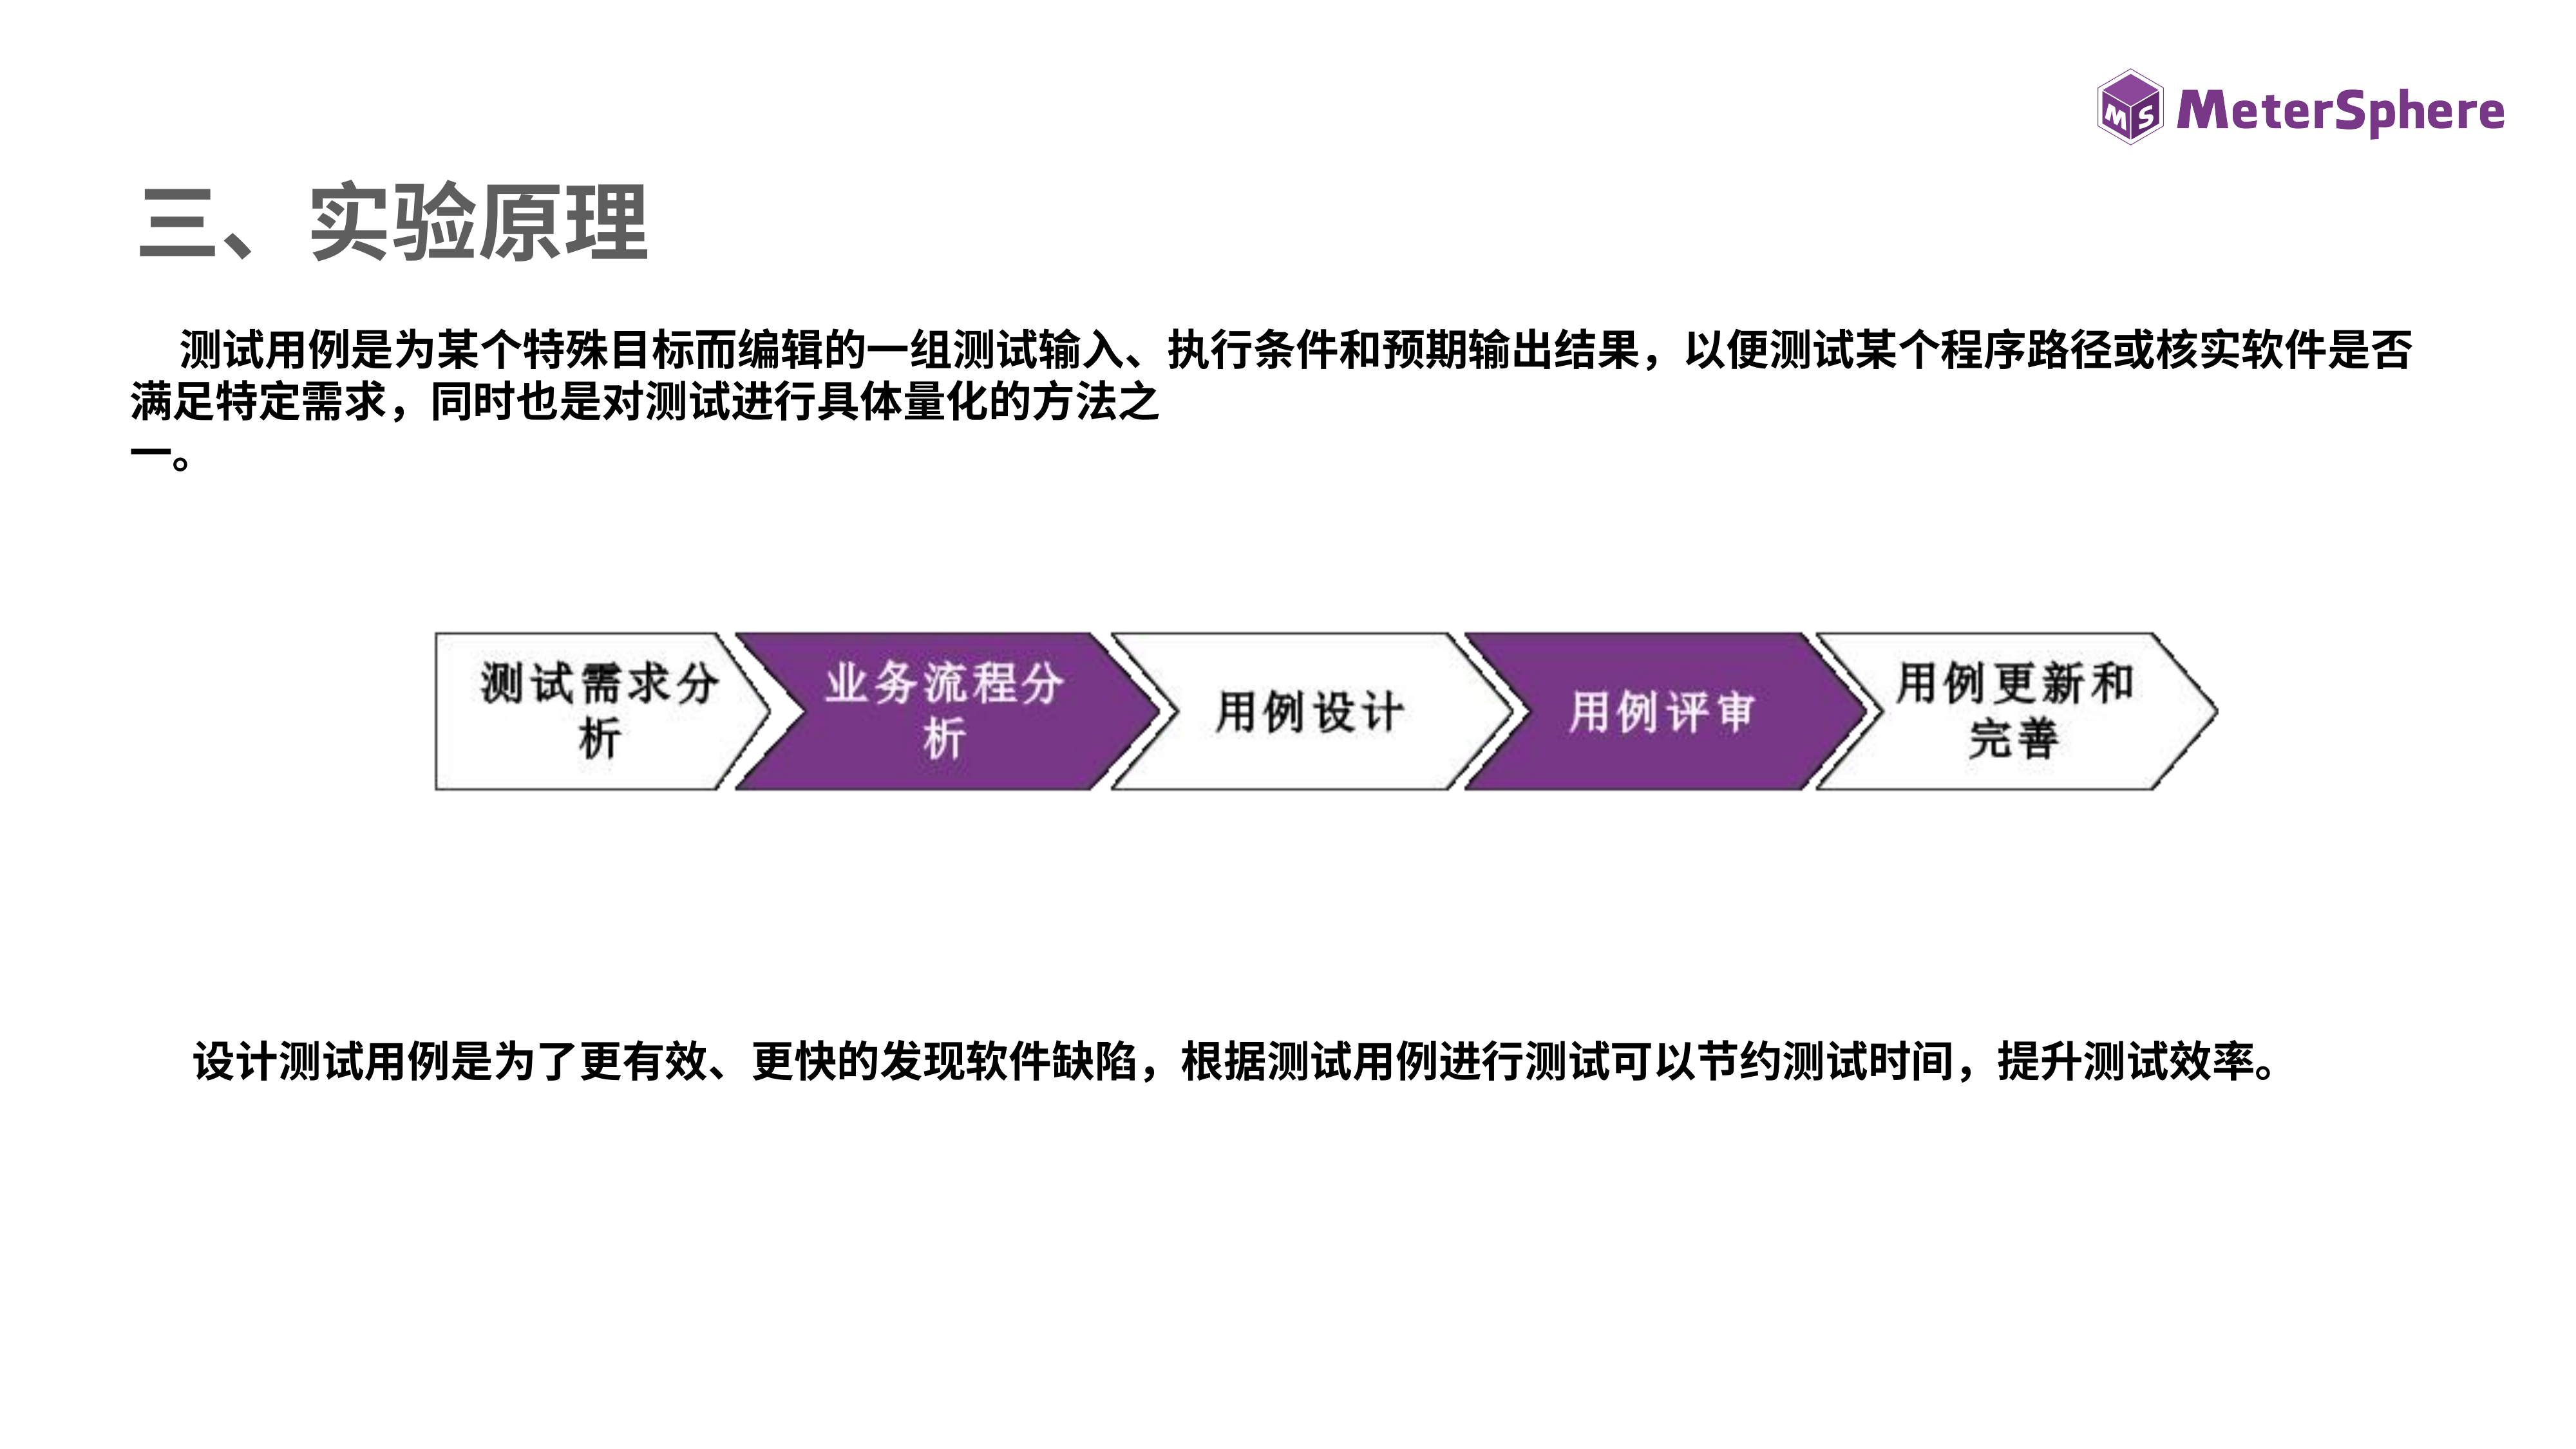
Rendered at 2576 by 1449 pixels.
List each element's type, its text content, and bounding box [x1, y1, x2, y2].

text_box 设计测试用例是为了更有效、更快的发现软件缺陷，根据测试用例进行测试可以节约测试时间，提升测试效率。 [185, 1026, 2342, 1185]
text_box 三、实验原理 [125, 158, 1164, 285]
text_box 测试用例是为某个特殊目标而编辑的一组测试输入、执行条件和预期输出结果，以便测试某个程序路径或核实软件是否满足特定需求，同时也是对测试进行具体量化的方法之 一。 [122, 314, 2435, 504]
picture [329, 526, 2289, 860]
picture [2098, 68, 2505, 146]
